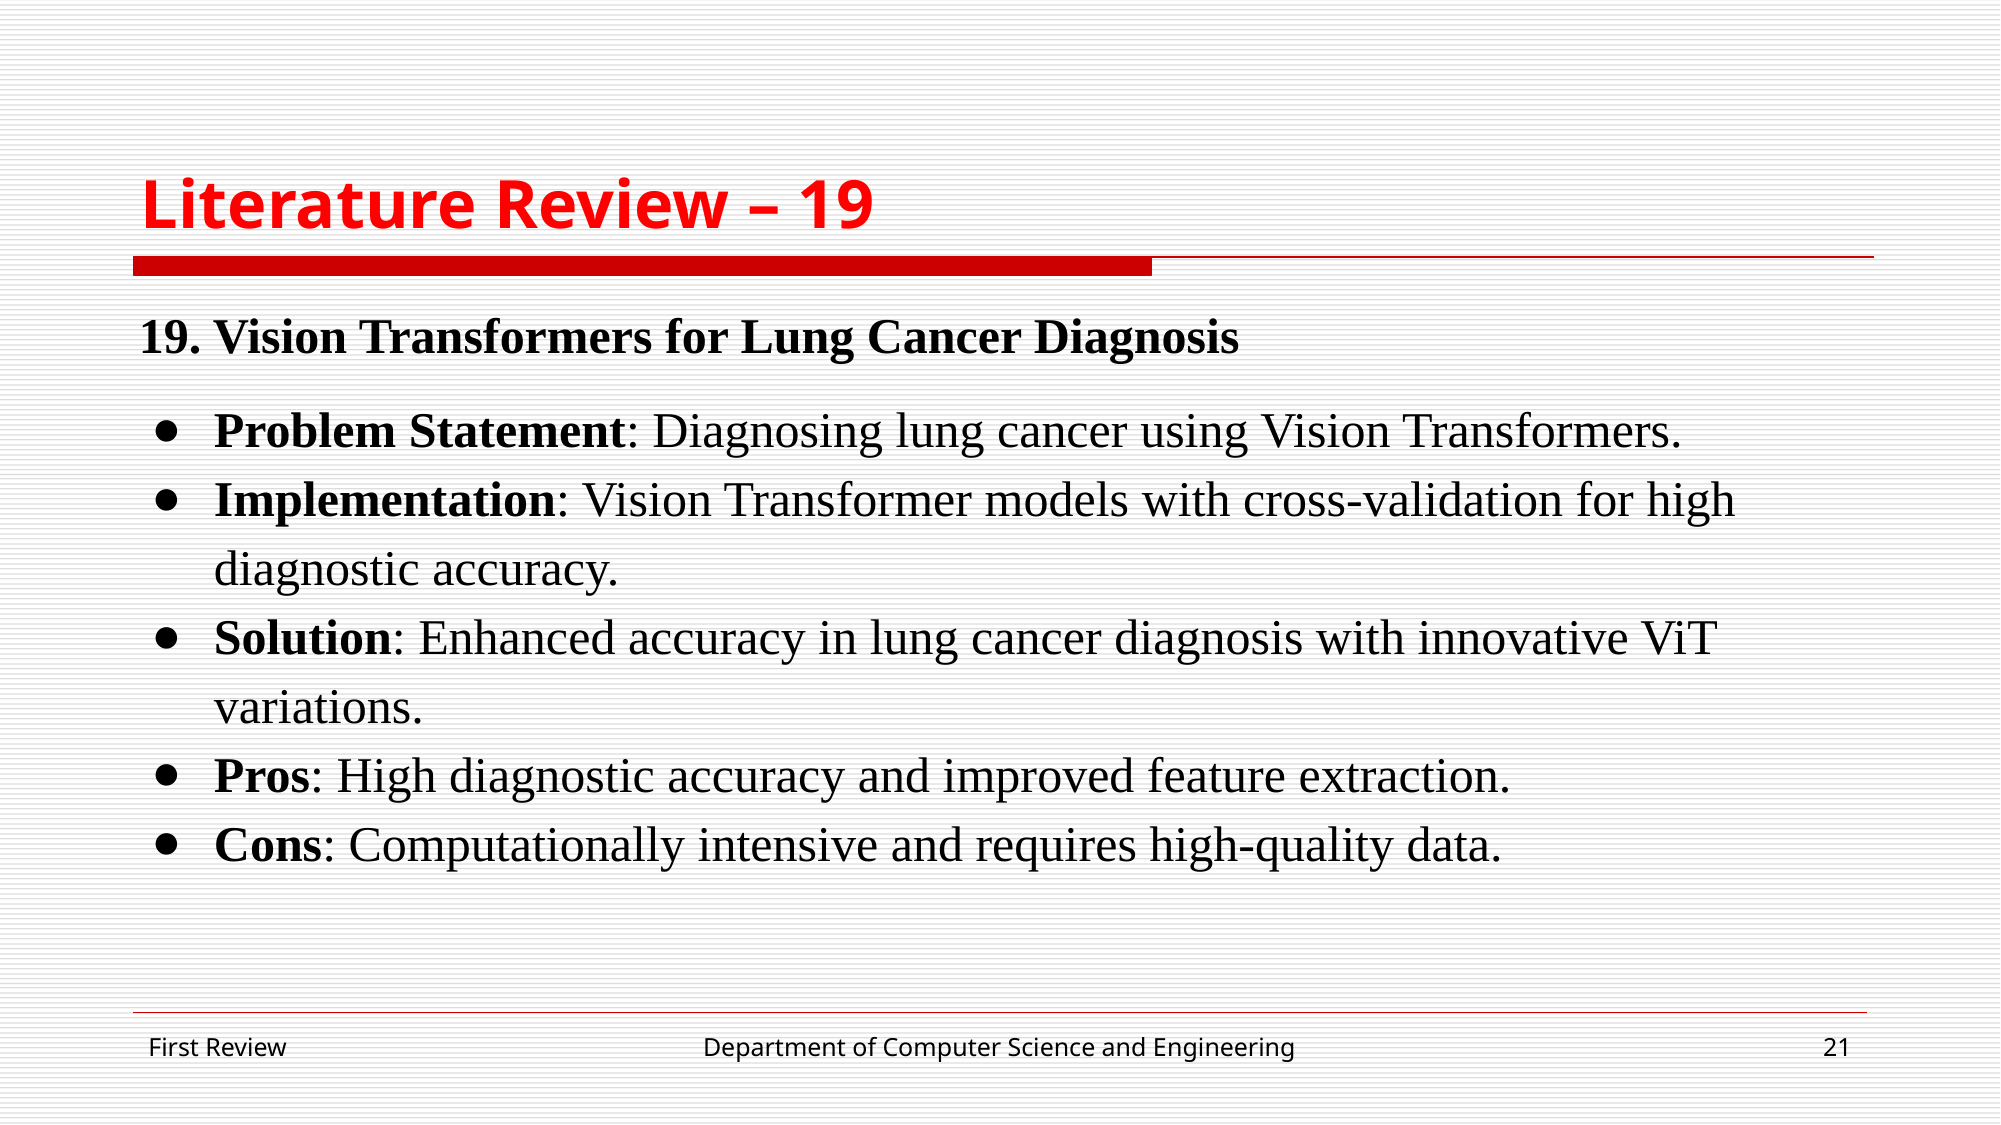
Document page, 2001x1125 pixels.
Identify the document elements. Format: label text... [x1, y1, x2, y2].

slide_number First Review [133, 1024, 567, 1103]
picture [0, 0, 2001, 1125]
list 19. Vision Transformers for Lung Cancer Diagnosis Problem Statement: Diagnosing lung cancer using Vision Transformers. Implementation: Vision Transformer models with cross-validation for high diagnostic accuracy. Solution: Enhanced accuracy in lung cancer diagnosis with innovative ViT variations. Pros: High diagnostic accuracy and improved feature extraction. Cons: Computationally intensive and requires high-quality data. [123, 287, 1874, 988]
title Literature Review – 19 [125, 50, 1876, 250]
footer Department of Computer Science and Engineering [683, 1024, 1317, 1103]
slide_number ‹#› [1433, 1024, 1867, 1103]
